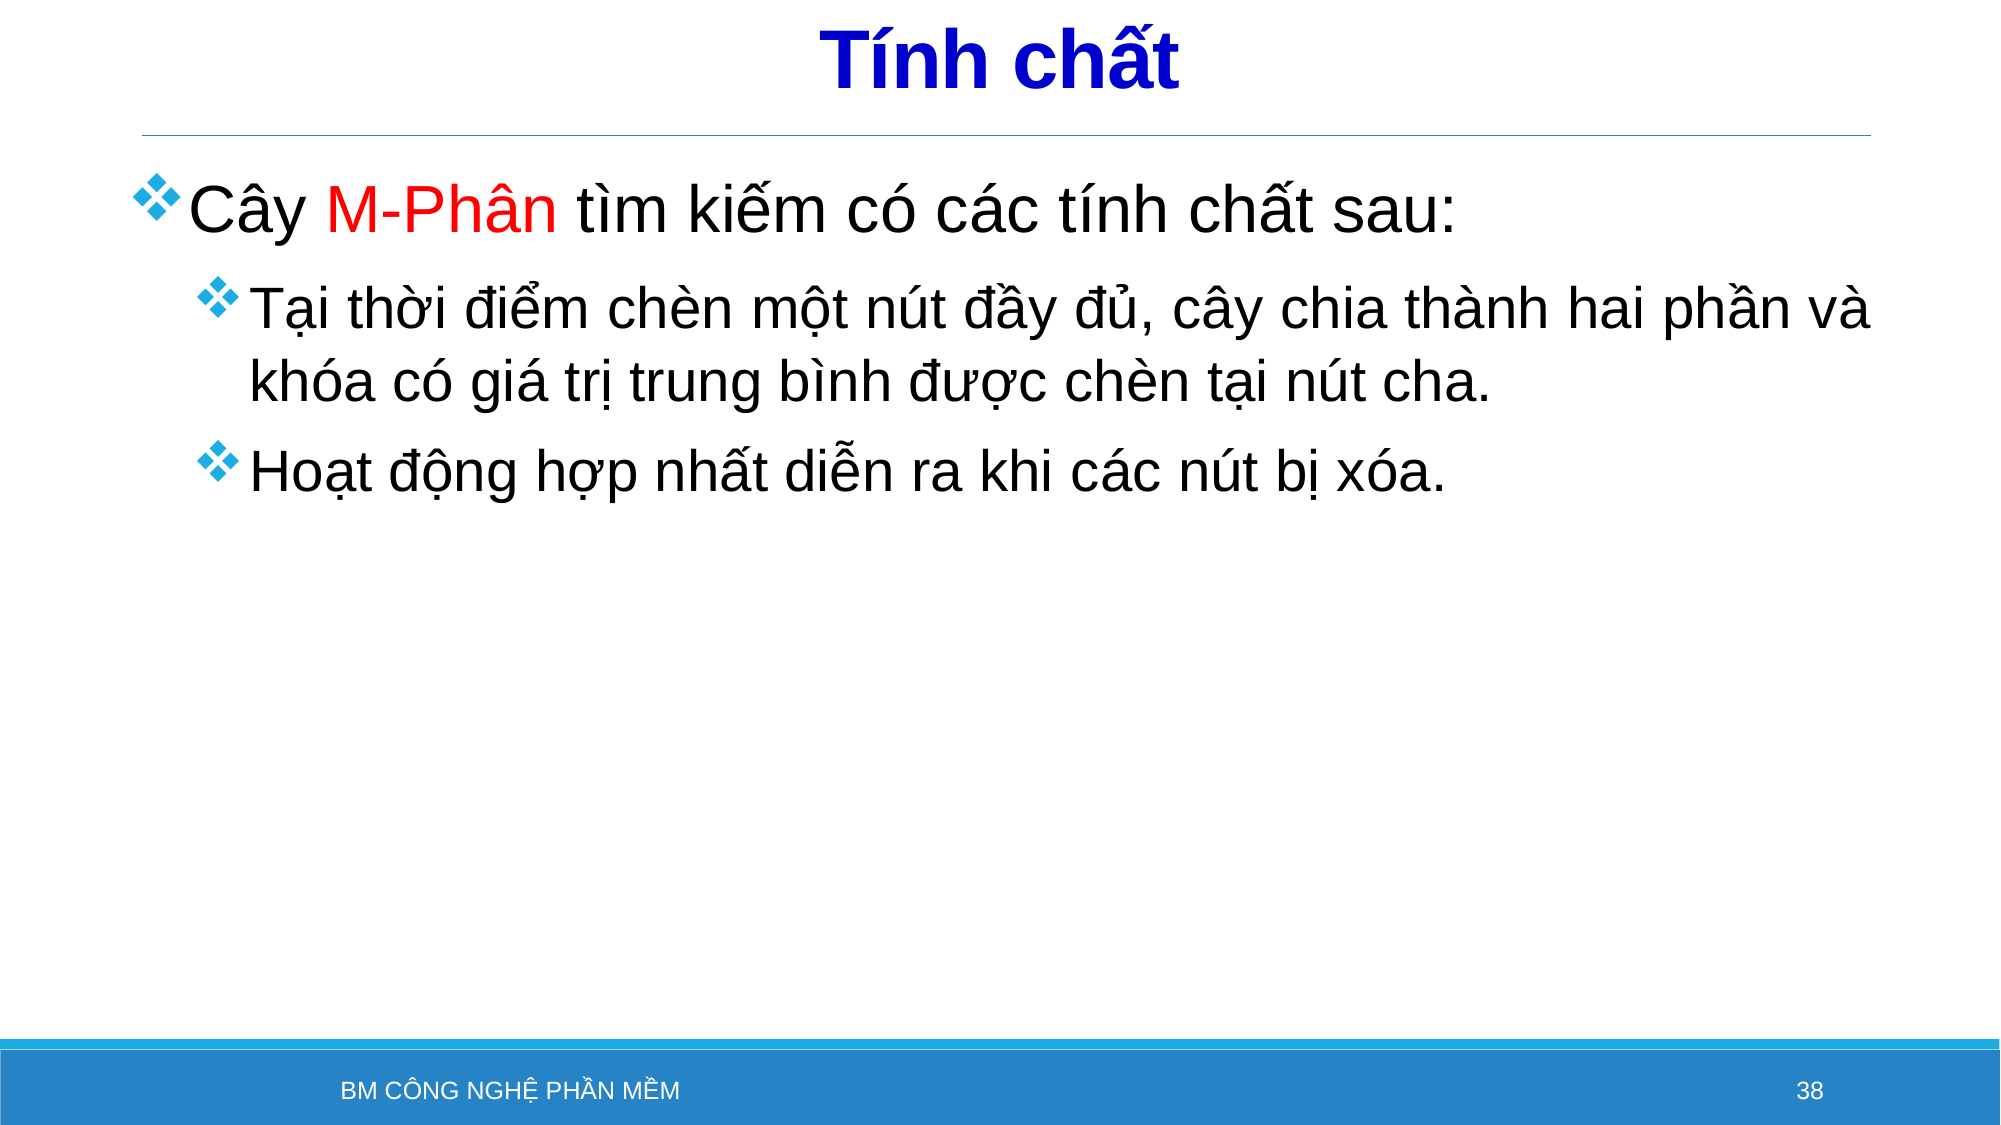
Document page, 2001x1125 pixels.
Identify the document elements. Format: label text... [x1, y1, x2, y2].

footer BM Công nghệ phần mềm [180, 1059, 842, 1120]
list Cây M-Phân tìm kiếm có các tính chất sau: Tại thời điểm chèn một nút đầy đủ, cây chia thành hai phần và khóa có giá trị trung bình được chèn tại nút cha. Hoạt động hợp nhất diễn ra khi các nút bị xóa. [127, 149, 1873, 1034]
slide_number 38 [1624, 1059, 1840, 1120]
title Tính chất [127, 5, 1873, 121]
